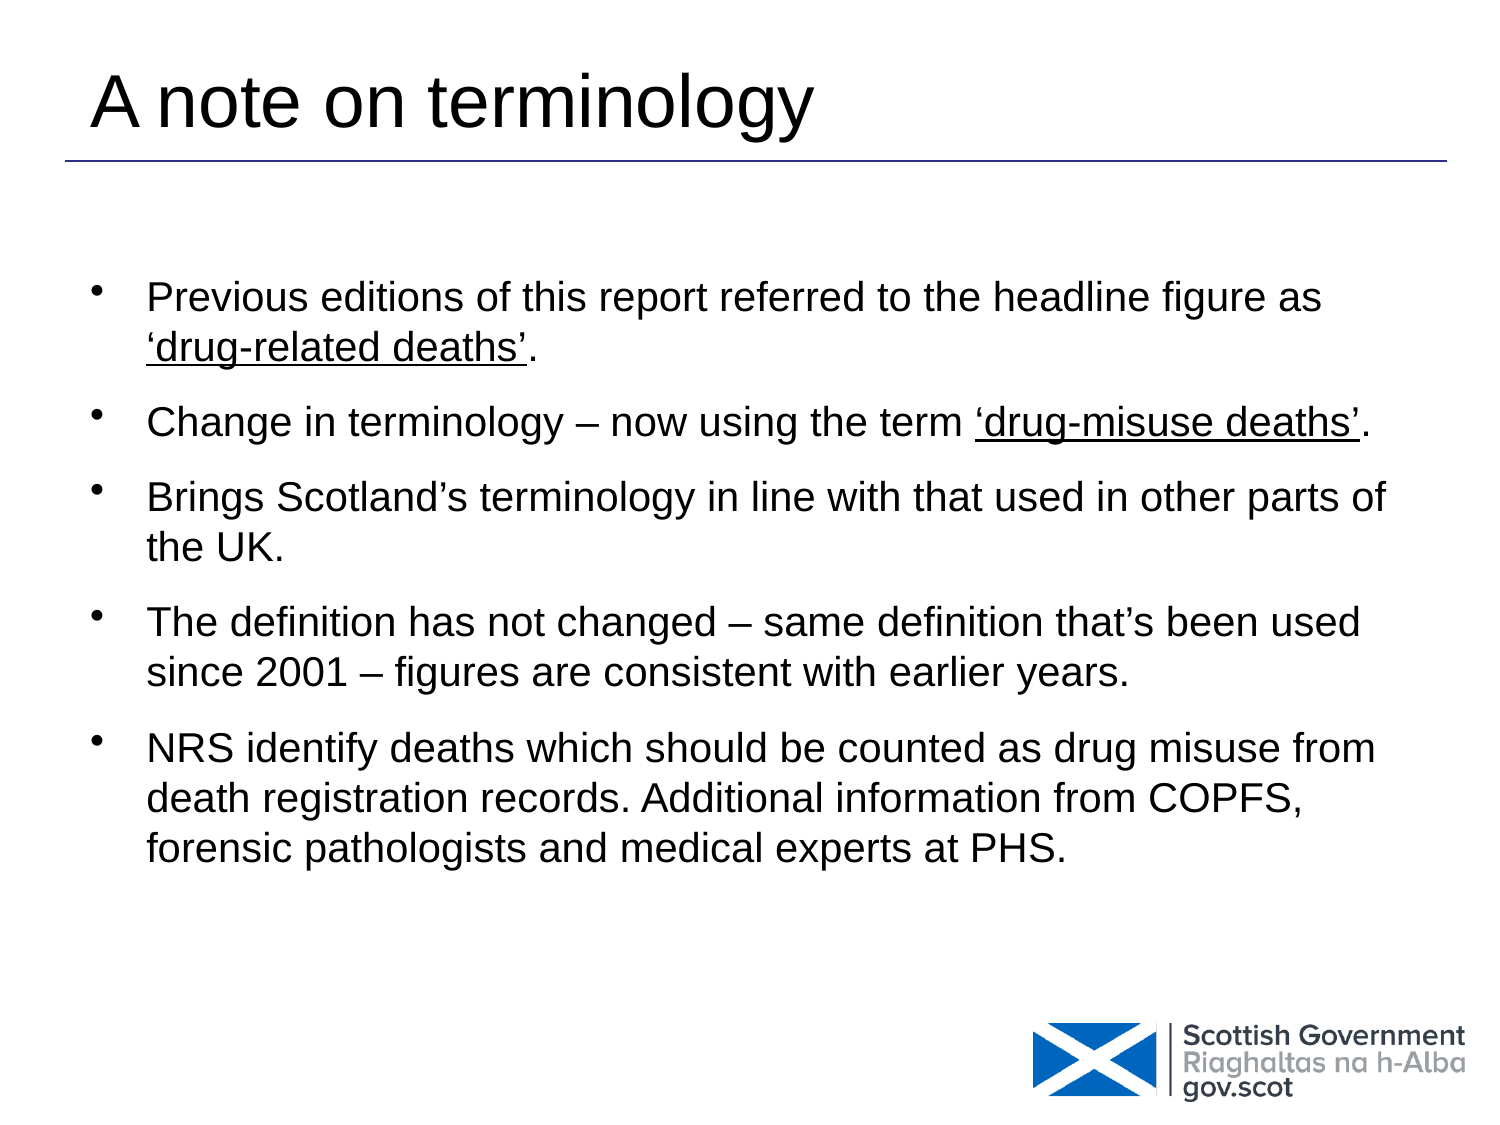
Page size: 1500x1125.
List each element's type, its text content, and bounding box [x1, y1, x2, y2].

picture [1033, 1023, 1465, 1102]
list Previous editions of this report referred to the headline figure as ‘drug-related deaths’. Change in terminology – now using the term ‘drug-misuse deaths’. Brings Scotland’s terminology in line with that used in other parts of the UK. The definition has not changed – same definition that’s been used since 2001 – figures are consistent with earlier years. NRS identify deaths which should be counted as drug misuse from death registration records. Additional information from COPFS, forensic pathologists and medical experts at PHS. [75, 262, 1425, 1005]
title A note on terminology [75, 45, 1425, 149]
